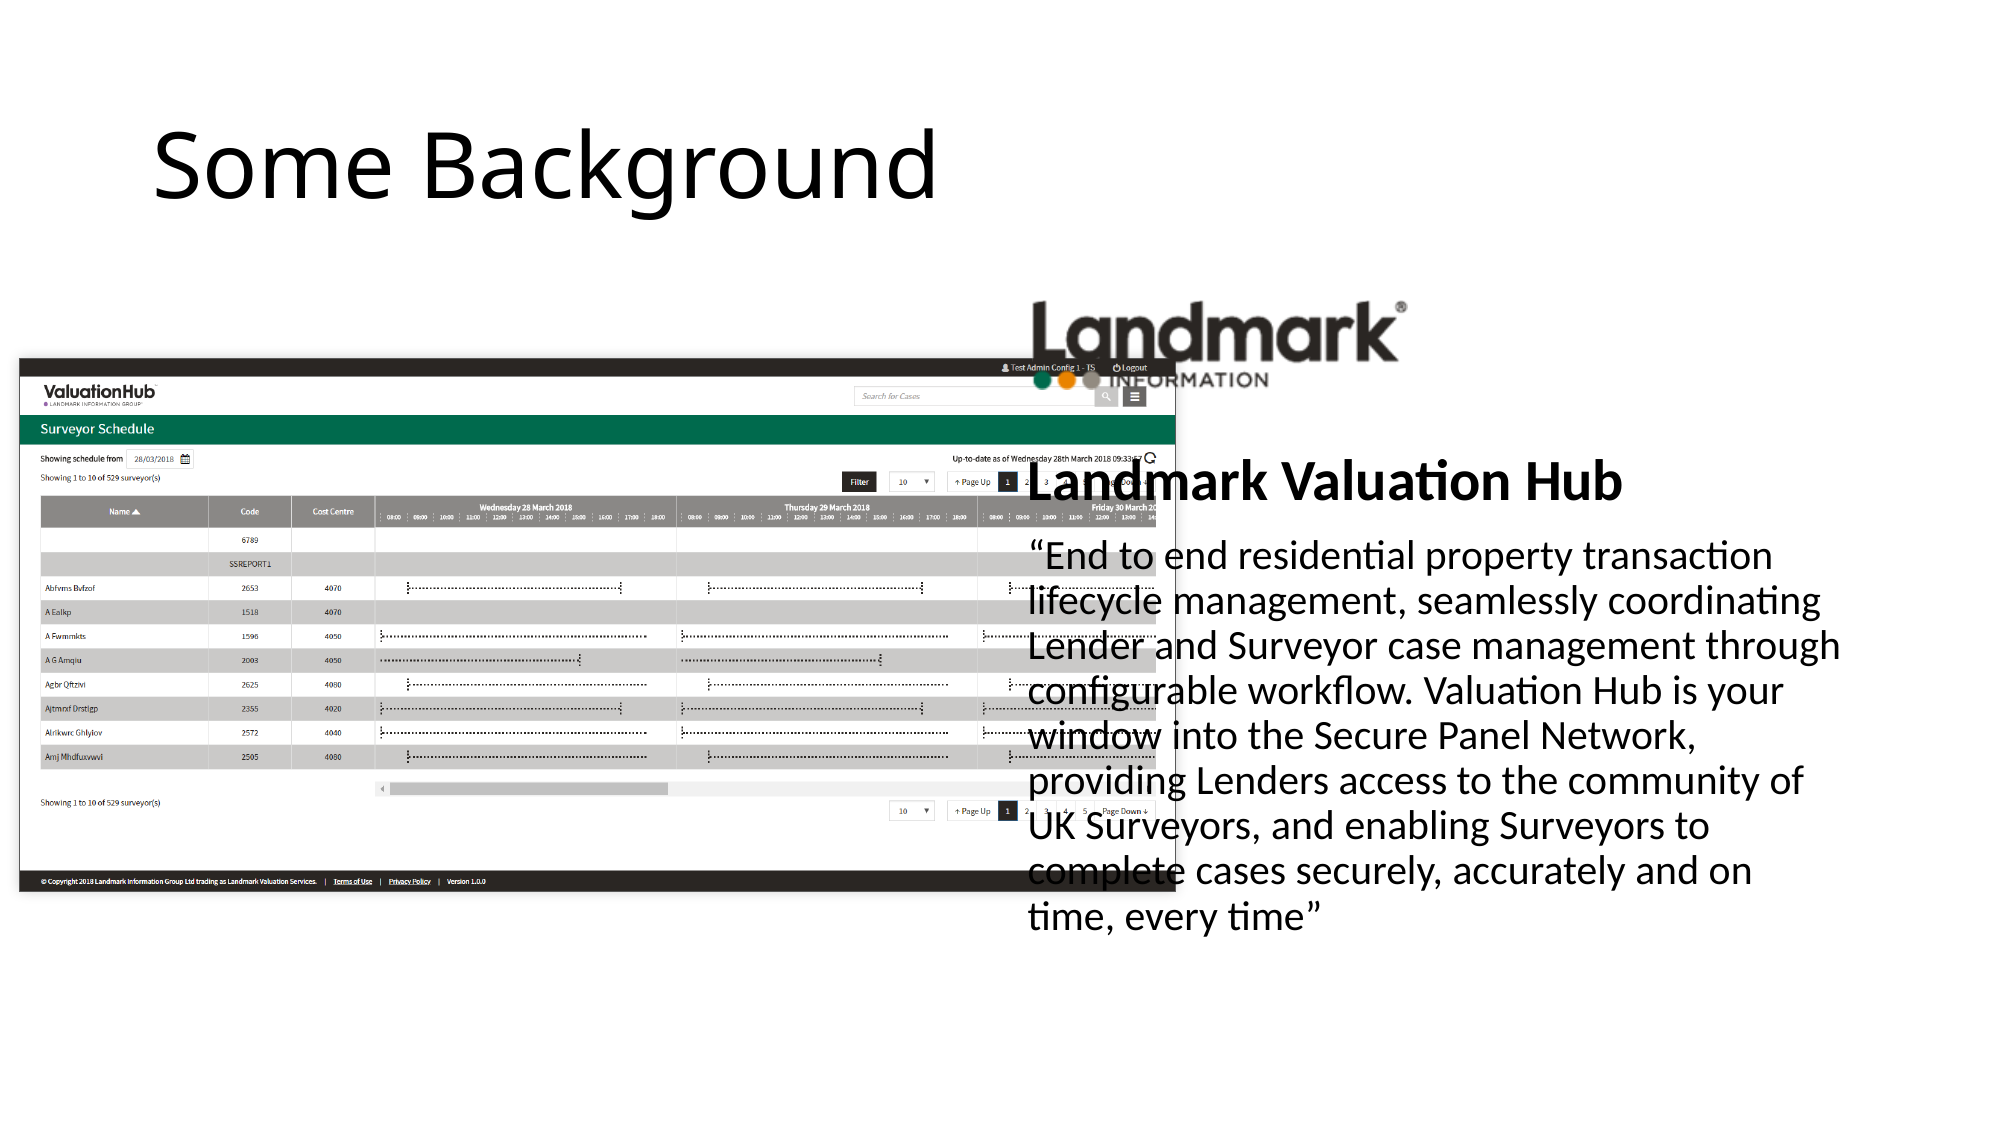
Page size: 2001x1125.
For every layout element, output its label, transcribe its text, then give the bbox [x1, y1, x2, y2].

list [19, 358, 1176, 892]
list Landmark Valuation Hub “End to end residential property transaction lifecycle management, seamlessly coordinating Lender and Surveyor case management through configurable workflow. Valuation Hub is your window into the Secure Panel Network, providing Lenders access to the community of UK Surveyors, and enabling Surveyors to complete cases securely, accurately and on time, every time” [1012, 442, 1863, 1014]
title Some Background [137, 59, 1863, 278]
picture [1031, 299, 1408, 391]
